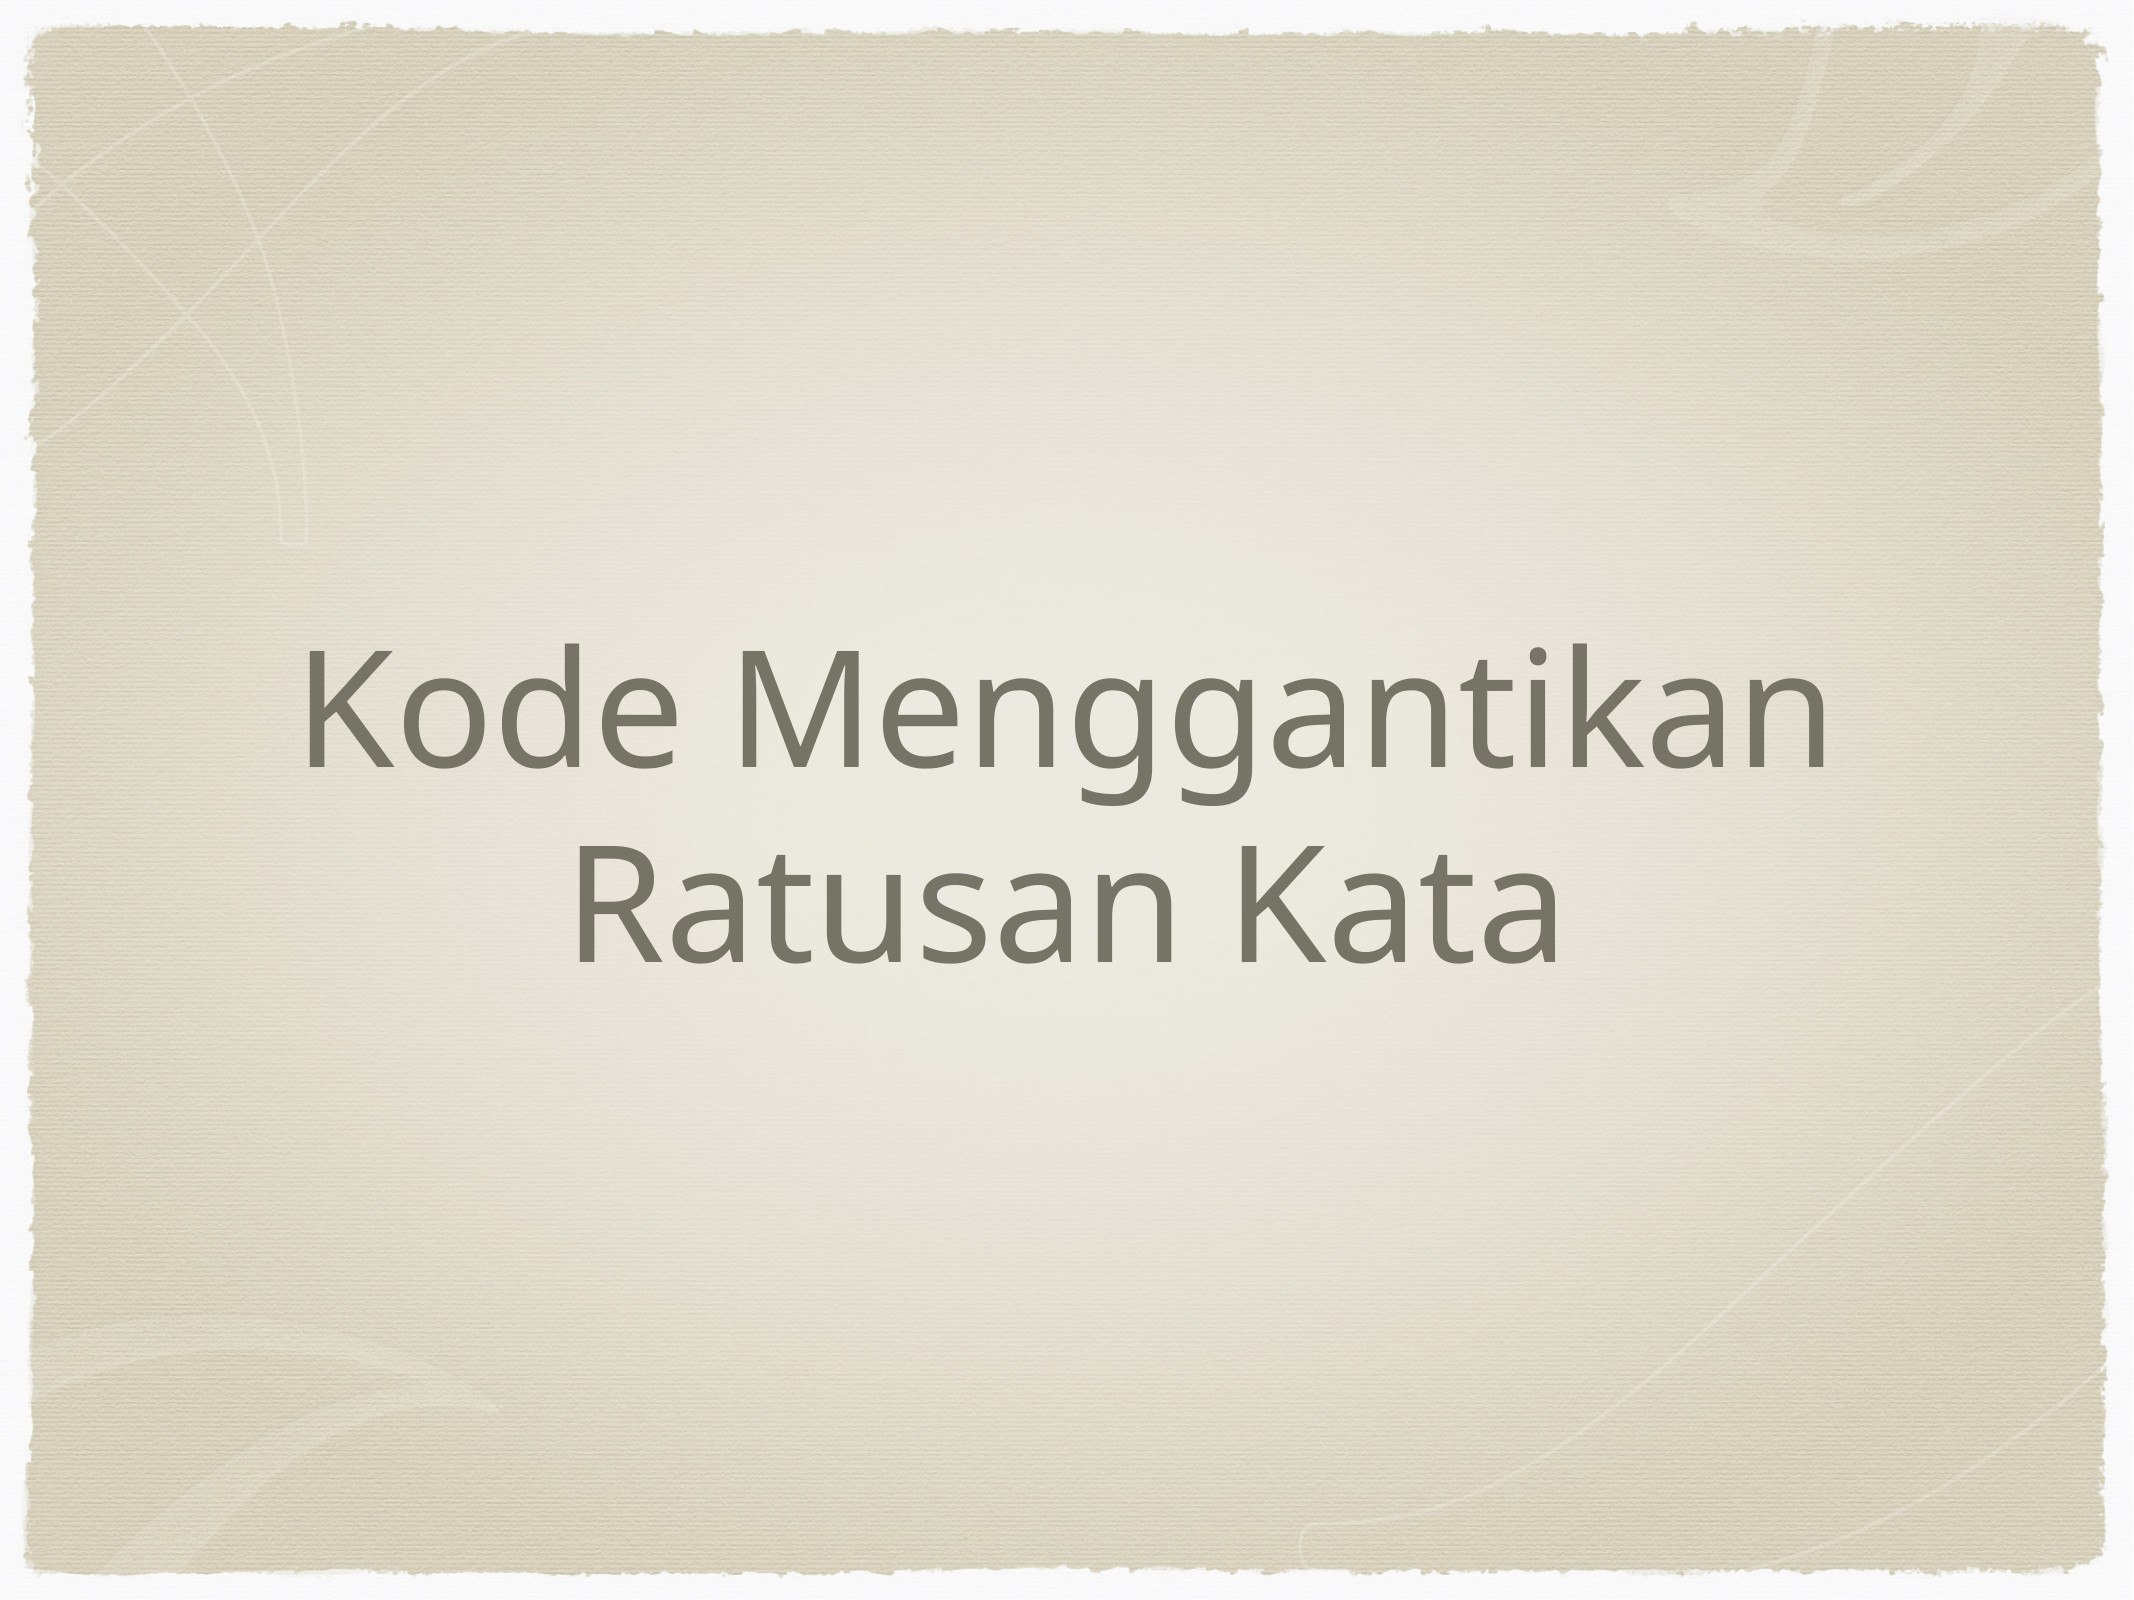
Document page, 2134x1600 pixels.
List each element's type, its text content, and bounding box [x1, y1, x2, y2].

title Kode Menggantikan Ratusan Kata [128, 599, 2005, 1001]
picture [0, 0, 2134, 1600]
